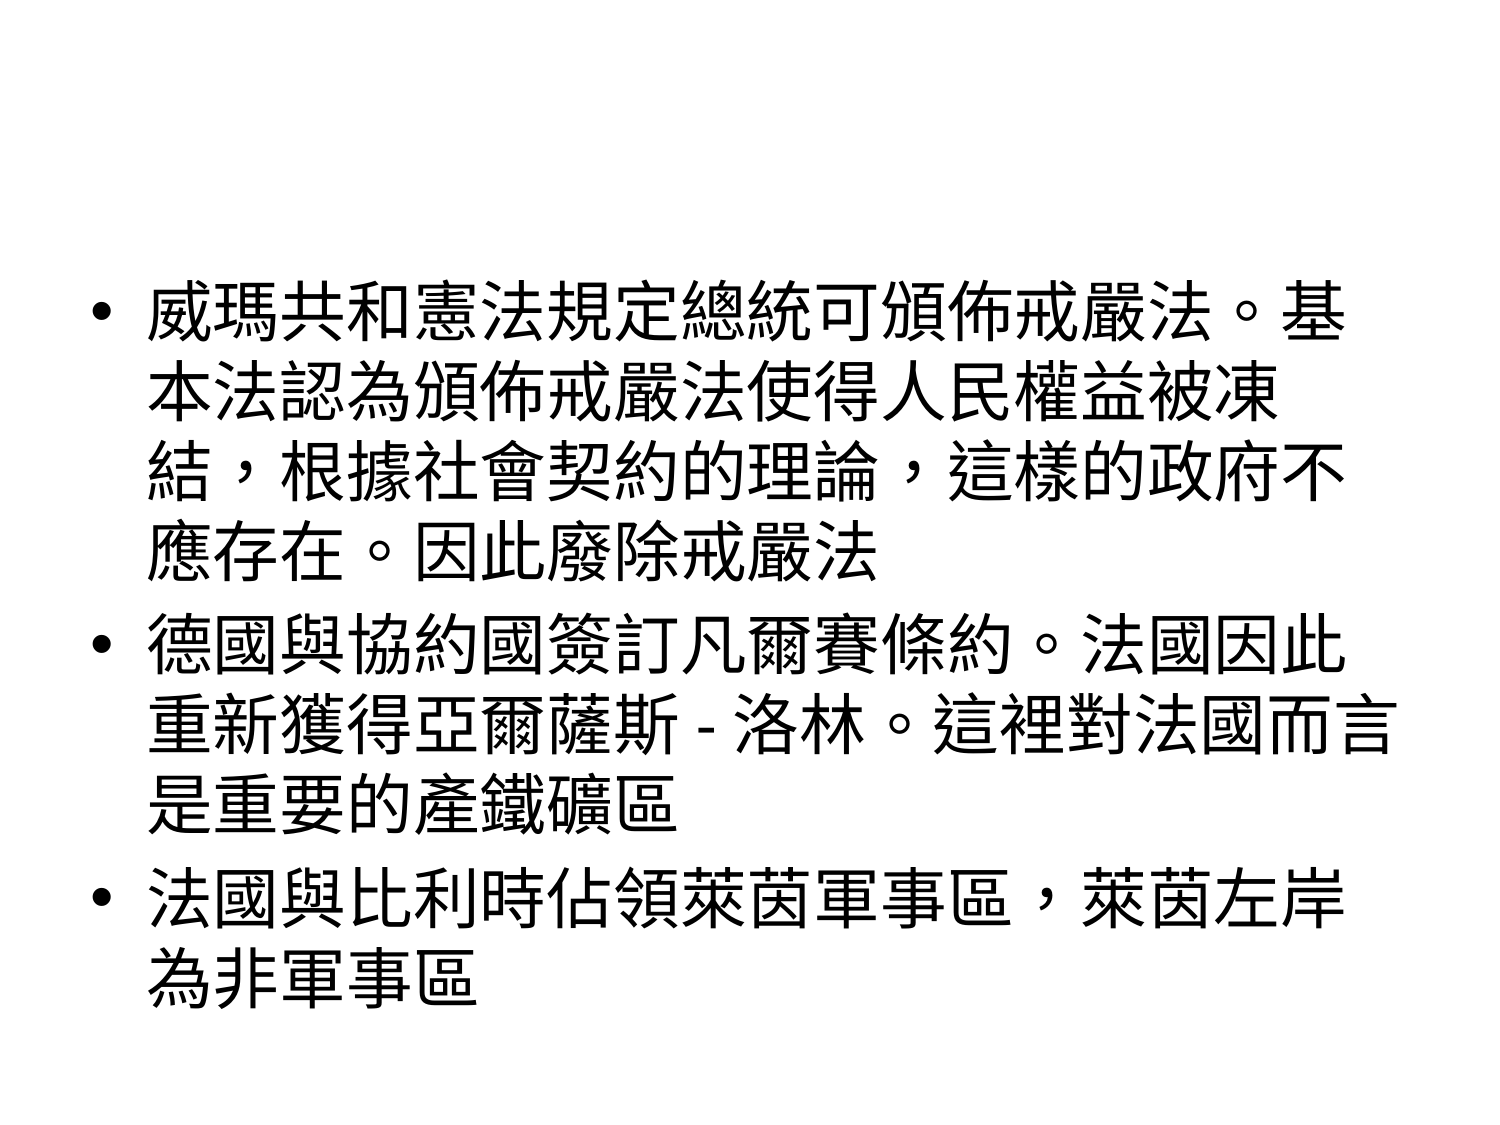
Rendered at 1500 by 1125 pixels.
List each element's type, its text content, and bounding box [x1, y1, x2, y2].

list 威瑪共和憲法規定總統可頒佈戒嚴法。基本法認為頒佈戒嚴法使得人民權益被凍結，根據社會契約的理論，這樣的政府不應存在。因此廢除戒嚴法 德國與協約國簽訂凡爾賽條約。法國因此重新獲得亞爾薩斯-洛林。這裡對法國而言是重要的產鐵礦區 法國與比利時佔領萊茵軍事區，萊茵左岸為非軍事區 [74, 262, 1426, 1125]
